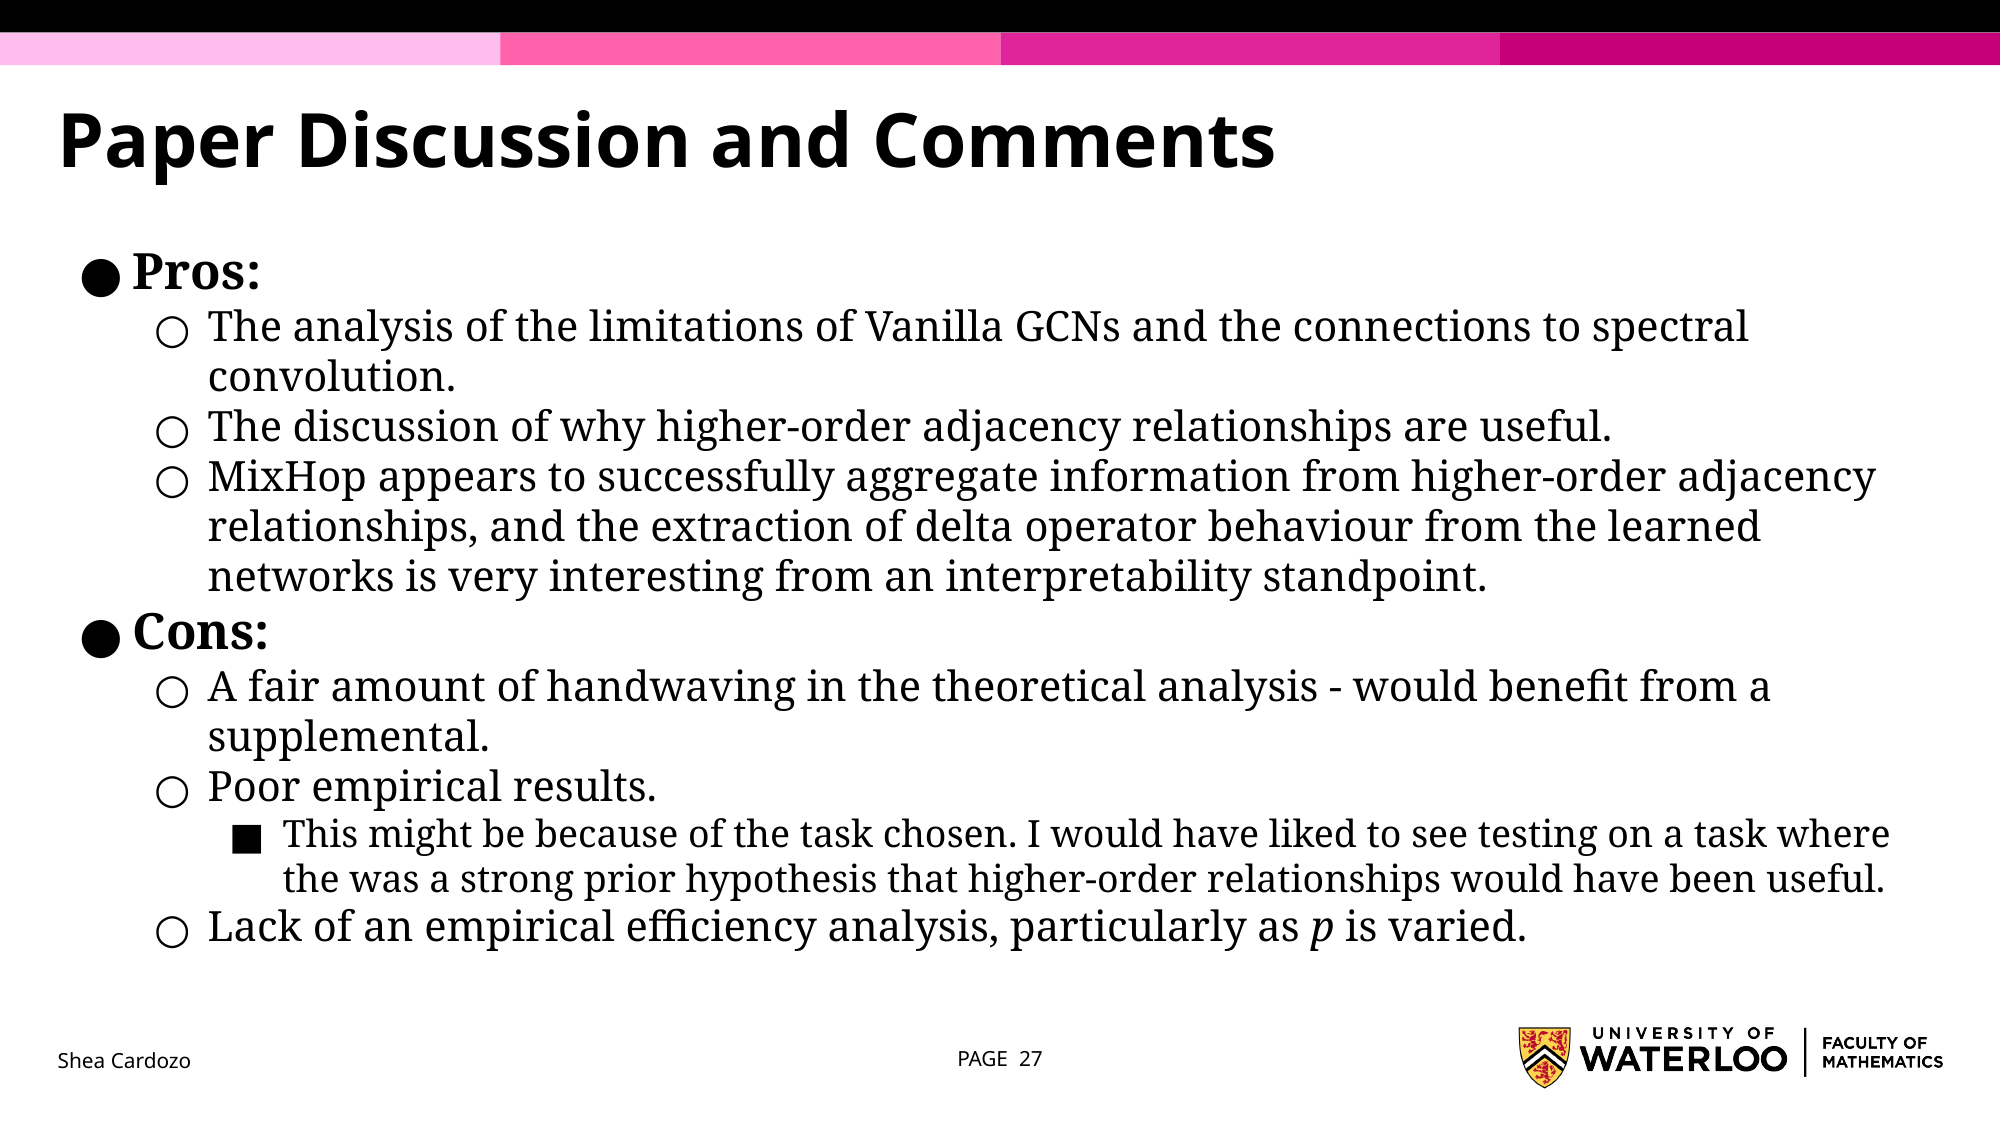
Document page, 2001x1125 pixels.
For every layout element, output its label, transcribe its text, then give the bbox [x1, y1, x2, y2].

list Pros: The analysis of the limitations of Vanilla GCNs and the connections to spectral convolution. The discussion of why higher-order adjacency relationships are useful. MixHop appears to successfully aggregate information from higher-order adjacency relationships, and the extraction of delta operator behaviour from the learned networks is very interesting from an interpretability standpoint. Cons: A fair amount of handwaving in the theoretical analysis - would benefit from a supplemental. Poor empirical results. This might be because of the task chosen. I would have liked to see testing on a task where the was a strong prior hypothesis that higher-order relationships would have been useful. Lack of an empirical efficiency analysis, particularly as p is varied. [42, 231, 1941, 986]
footer Shea Cardozo [42, 1039, 900, 1081]
title Paper Discussion and Comments [42, 71, 1941, 219]
slide_number PAGE ‹#› [916, 1039, 1084, 1081]
picture [1461, 983, 2000, 1125]
